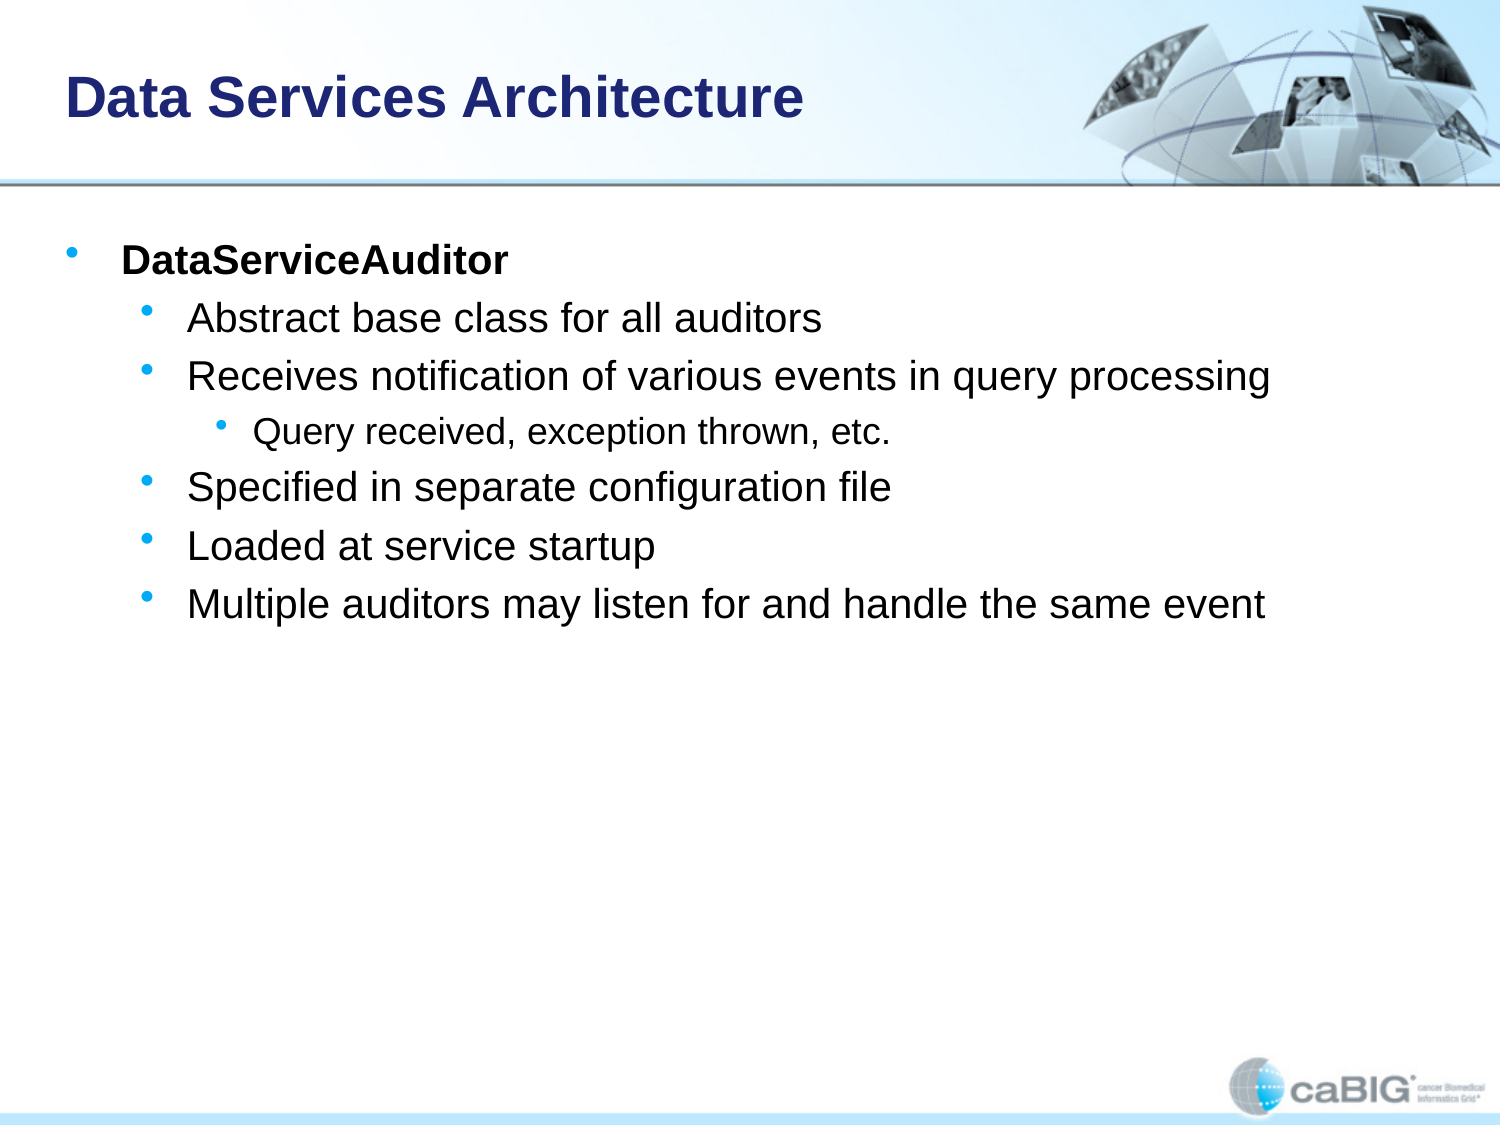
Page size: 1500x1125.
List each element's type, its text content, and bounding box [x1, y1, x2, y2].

picture [0, 0, 1500, 1125]
title Data Services Architecture [49, 0, 1176, 188]
list DataServiceAuditor Abstract base class for all auditors Receives notification of various events in query processing Query received, exception thrown, etc. Specified in separate configuration file Loaded at service startup Multiple auditors may listen for and handle the same event [49, 224, 1438, 1038]
